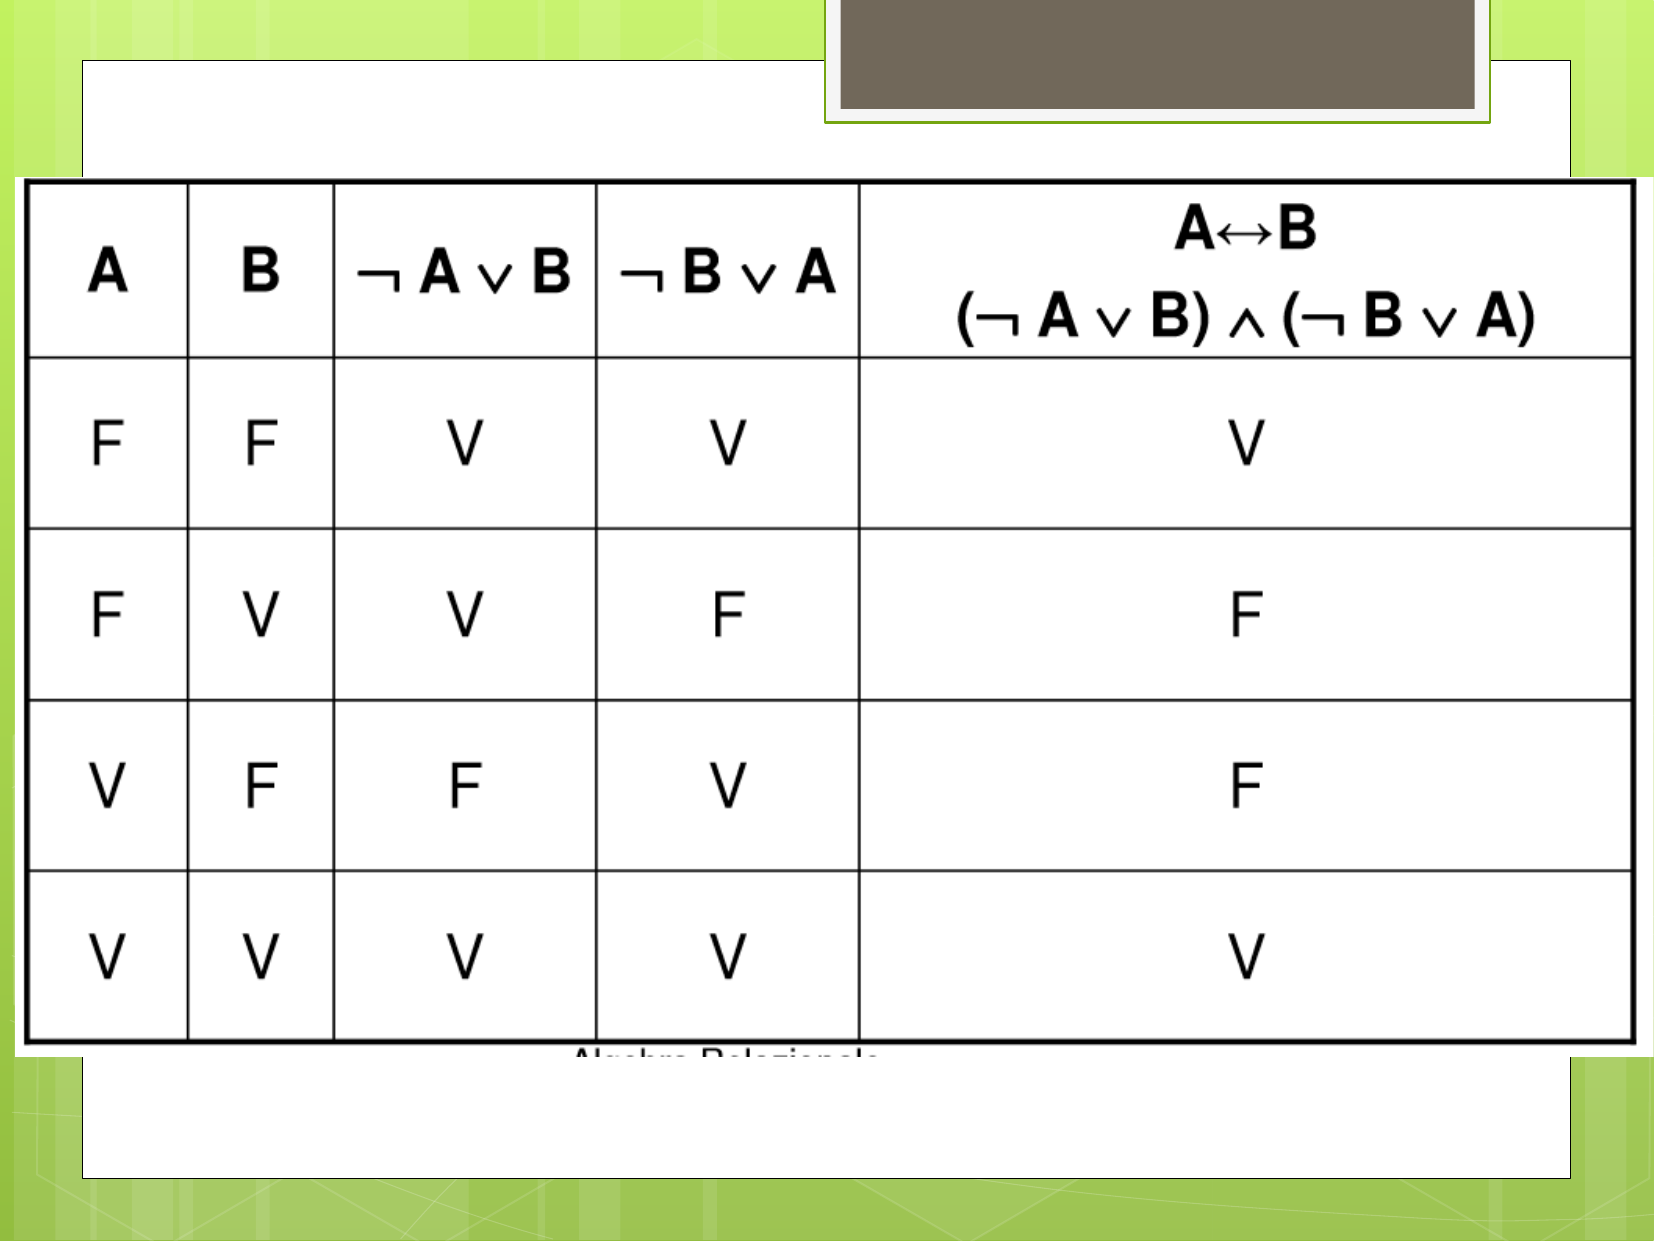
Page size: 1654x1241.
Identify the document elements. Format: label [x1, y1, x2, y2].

picture [15, 176, 1654, 1057]
